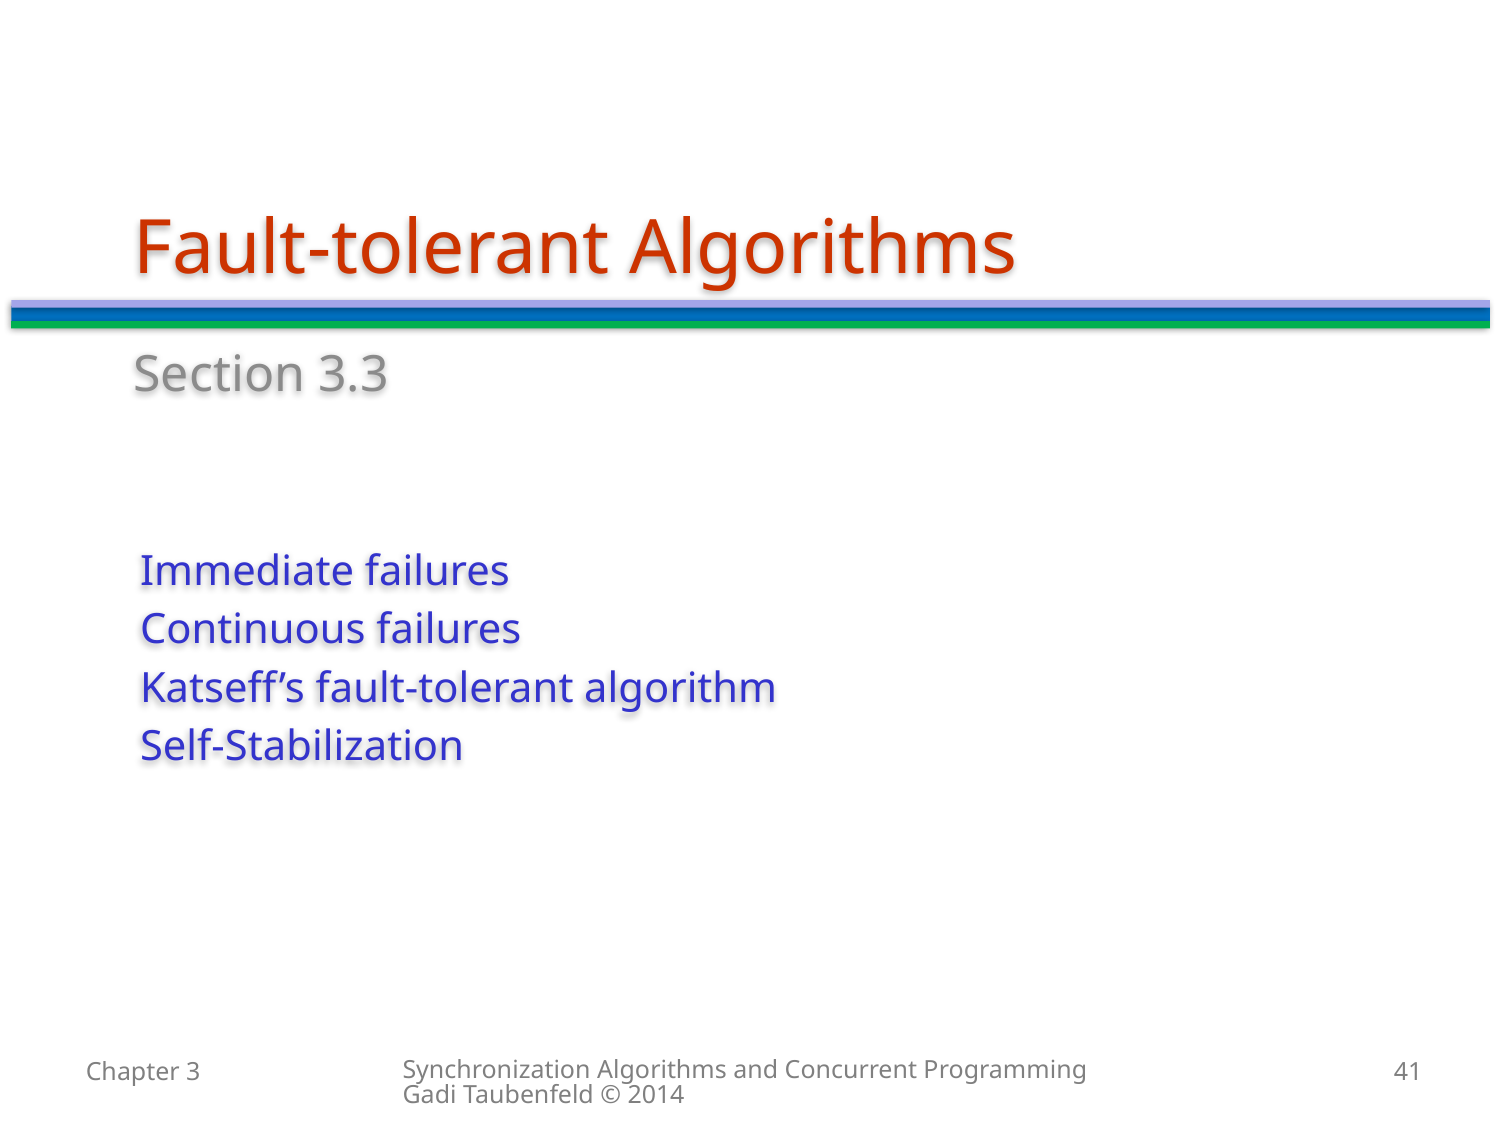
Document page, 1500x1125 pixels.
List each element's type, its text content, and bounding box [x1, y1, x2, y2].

list Section 3.3 [118, 334, 1394, 554]
text_box Immediate failures Continuous failures Katseff’s fault-tolerant algorithm Self-Stabilization [125, 536, 867, 854]
title Fault-tolerant Algorithms [118, 72, 1394, 296]
slide_number Chapter 3 [70, 1047, 384, 1123]
footer Synchronization Algorithms and Concurrent Programming Gadi Taubenfeld © 2014 [387, 1045, 1113, 1121]
